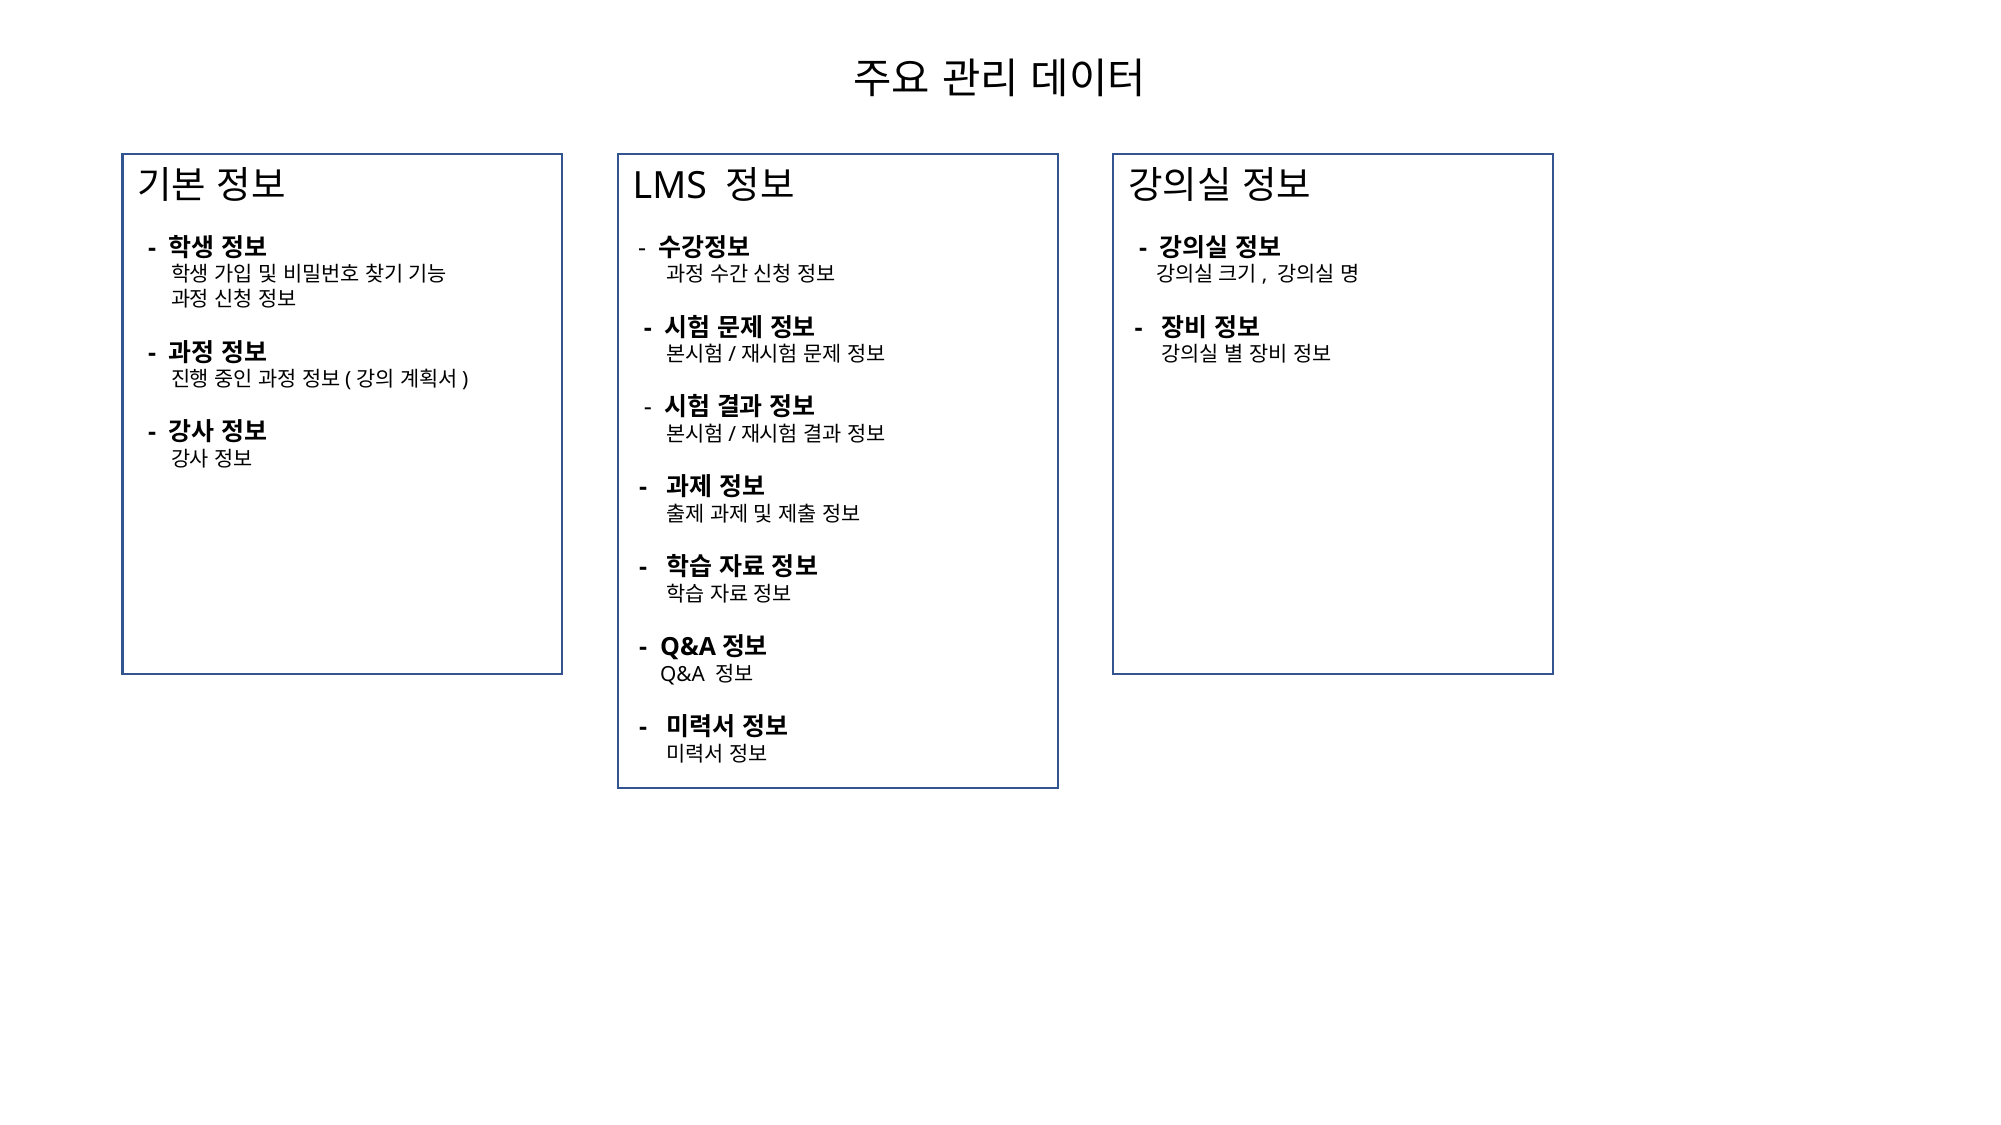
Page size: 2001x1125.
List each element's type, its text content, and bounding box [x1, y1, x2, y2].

text_box 기본 정보 - 학생 정보 학생 가입 및 비밀번호 찾기 기능 과정 신청 정보 - 과정 정보 진행 중인 과정 정보(강의 계획서) - 강사 정보 강사 정보 [121, 153, 563, 675]
text_box 주요 관리 데이터 [0, 44, 2000, 109]
text_box LMS 정보 - 수강정보 과정 수간 신청 정보 - 시험 문제 정보 본시험/재시험 문제 정보 - 시험 결과 정보 본시험/재시험 결과 정보 - 과제 정보 출제 과제 및 제출 정보 - 학습 자료 정보 학습 자료 정보 - Q&A정보 Q&A 정보 - 미력서 정보 미력서 정보 [617, 153, 1059, 789]
text_box 강의실 정보 - 강의실 정보 강의실 크기, 강의실 명 - 장비 정보 강의실 별 장비 정보 [1112, 153, 1554, 675]
